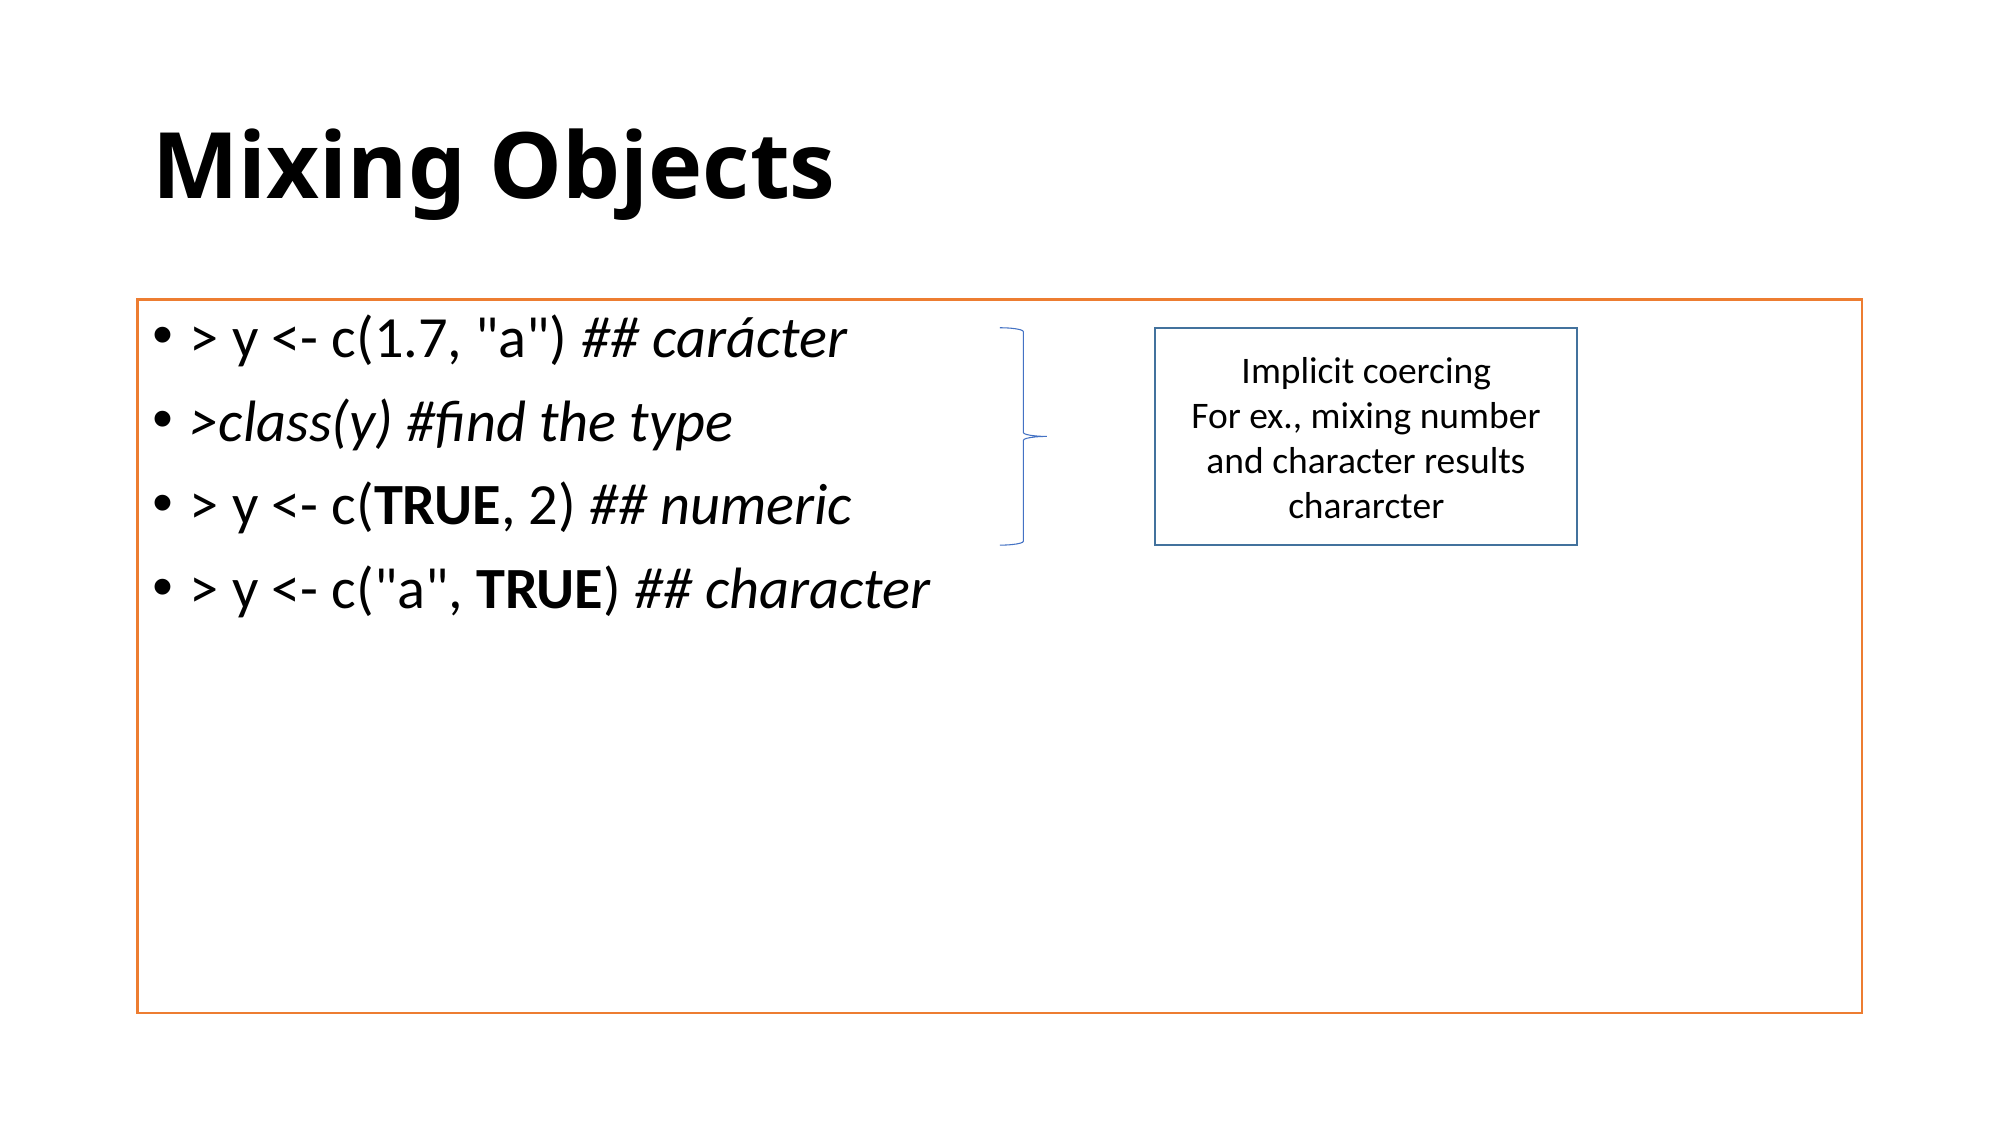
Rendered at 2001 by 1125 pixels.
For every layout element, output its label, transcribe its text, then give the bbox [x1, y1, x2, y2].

text_box [999, 327, 1047, 546]
text_box Implicit coercing For ex., mixing number and character results chararcter [1154, 327, 1578, 546]
list > y <- c(1.7, "a") ## carácter >class(y) #find the type > y <- c(TRUE, 2) ## numeric > y <- c("a", TRUE) ## character [136, 298, 1863, 1014]
title Mixing Objects [137, 59, 1863, 278]
